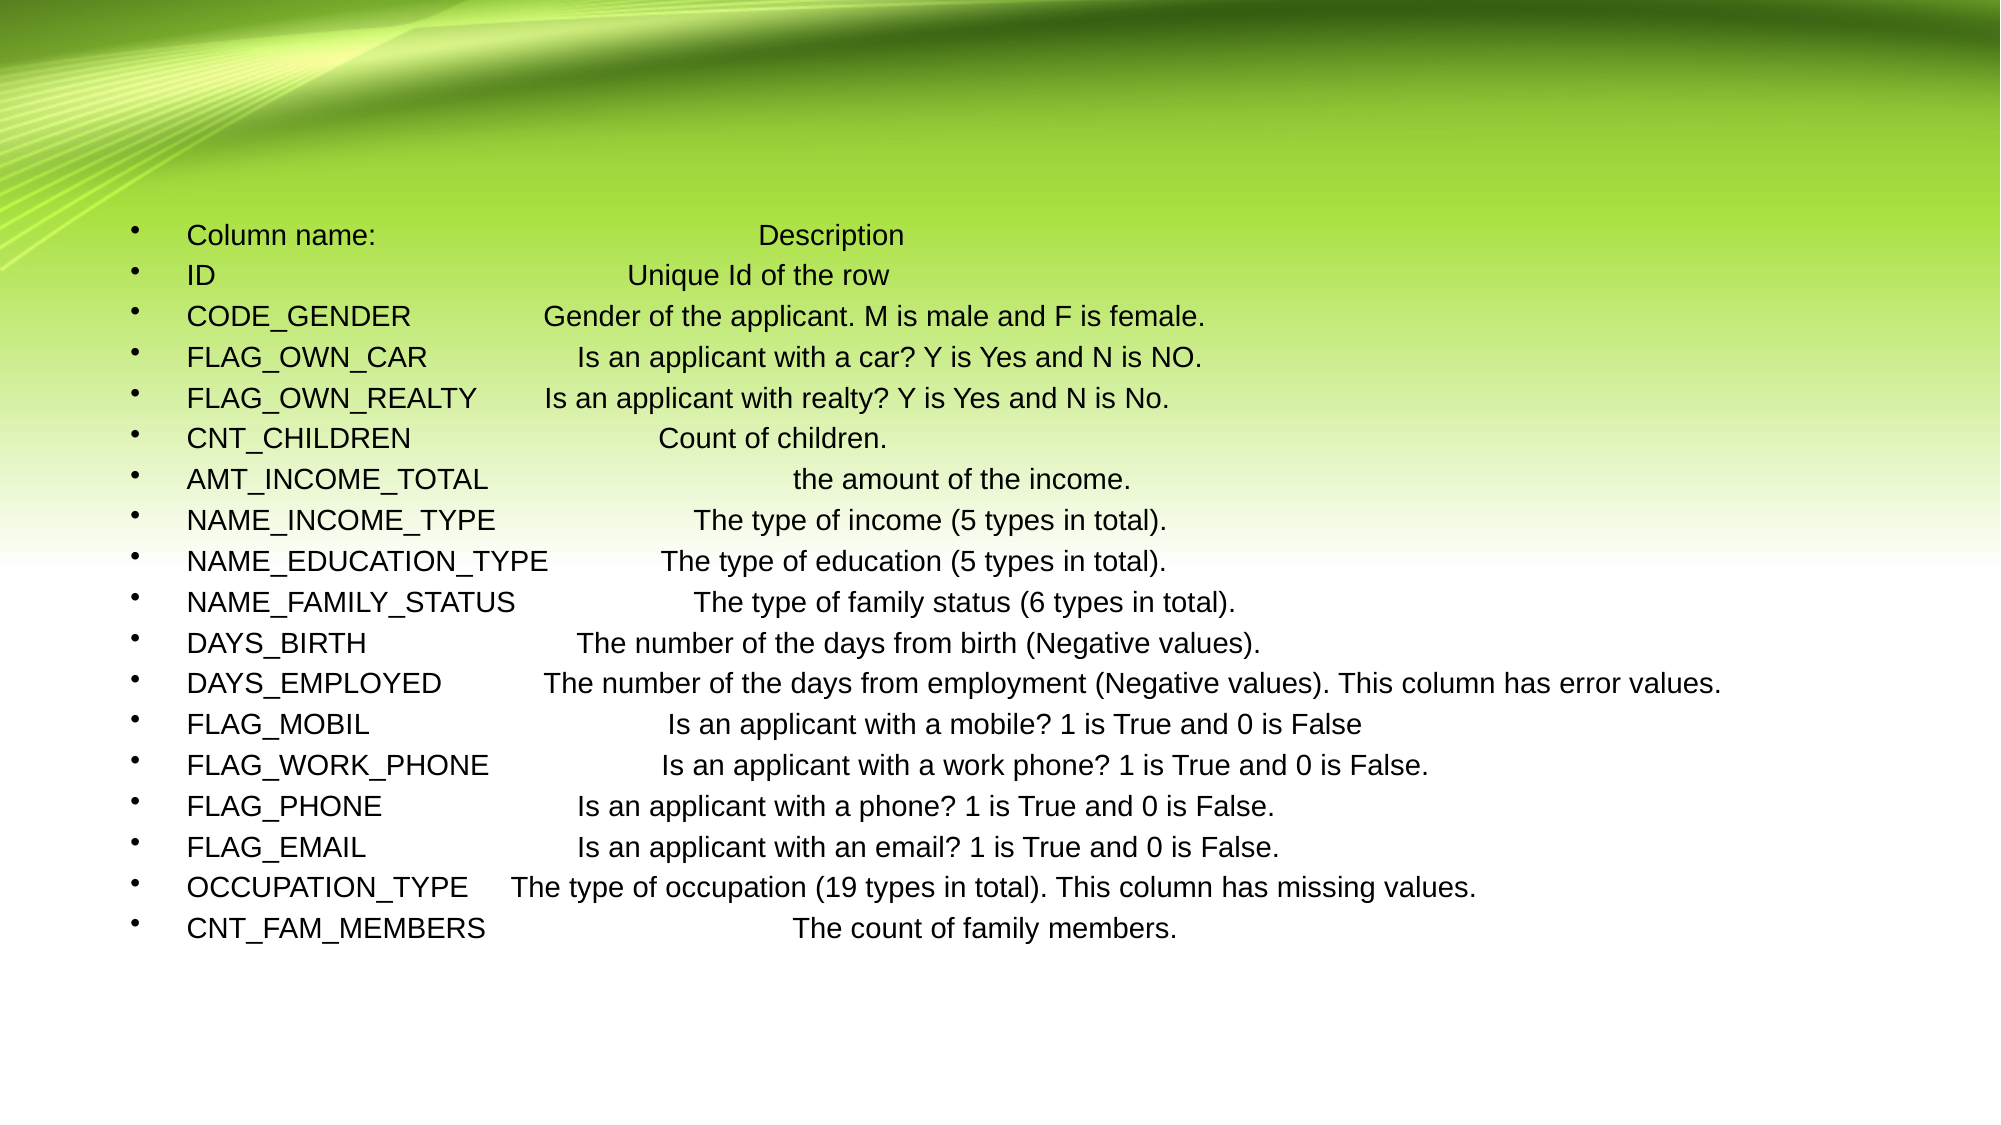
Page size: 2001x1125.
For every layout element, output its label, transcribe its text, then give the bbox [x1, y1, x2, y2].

picture [0, 0, 2000, 1125]
list Column name: Description ID Unique Id of the row CODE_GENDER Gender of the applicant. M is male and F is female. FLAG_OWN_CAR Is an applicant with a car? Y is Yes and N is NO. FLAG_OWN_REALTY Is an applicant with realty? Y is Yes and N is No. CNT_CHILDREN Count of children. AMT_INCOME_TOTAL the amount of the income. NAME_INCOME_TYPE The type of income (5 types in total). NAME_EDUCATION_TYPE The type of education (5 types in total). NAME_FAMILY_STATUS The type of family status (6 types in total). DAYS_BIRTH The number of the days from birth (Negative values). DAYS_EMPLOYED The number of the days from employment (Negative values). This column has error values. FLAG_MOBIL Is an applicant with a mobile? 1 is True and 0 is False FLAG_WORK_PHONE Is an applicant with a work phone? 1 is True and 0 is False. FLAG_PHONE Is an applicant with a phone? 1 is True and 0 is False. FLAG_EMAIL Is an applicant with an email? 1 is True and 0 is False. OCCUPATION_TYPE The type of occupation (19 types in total). This column has missing values. CNT_FAM_MEMBERS The count of family members. [115, 126, 1916, 940]
